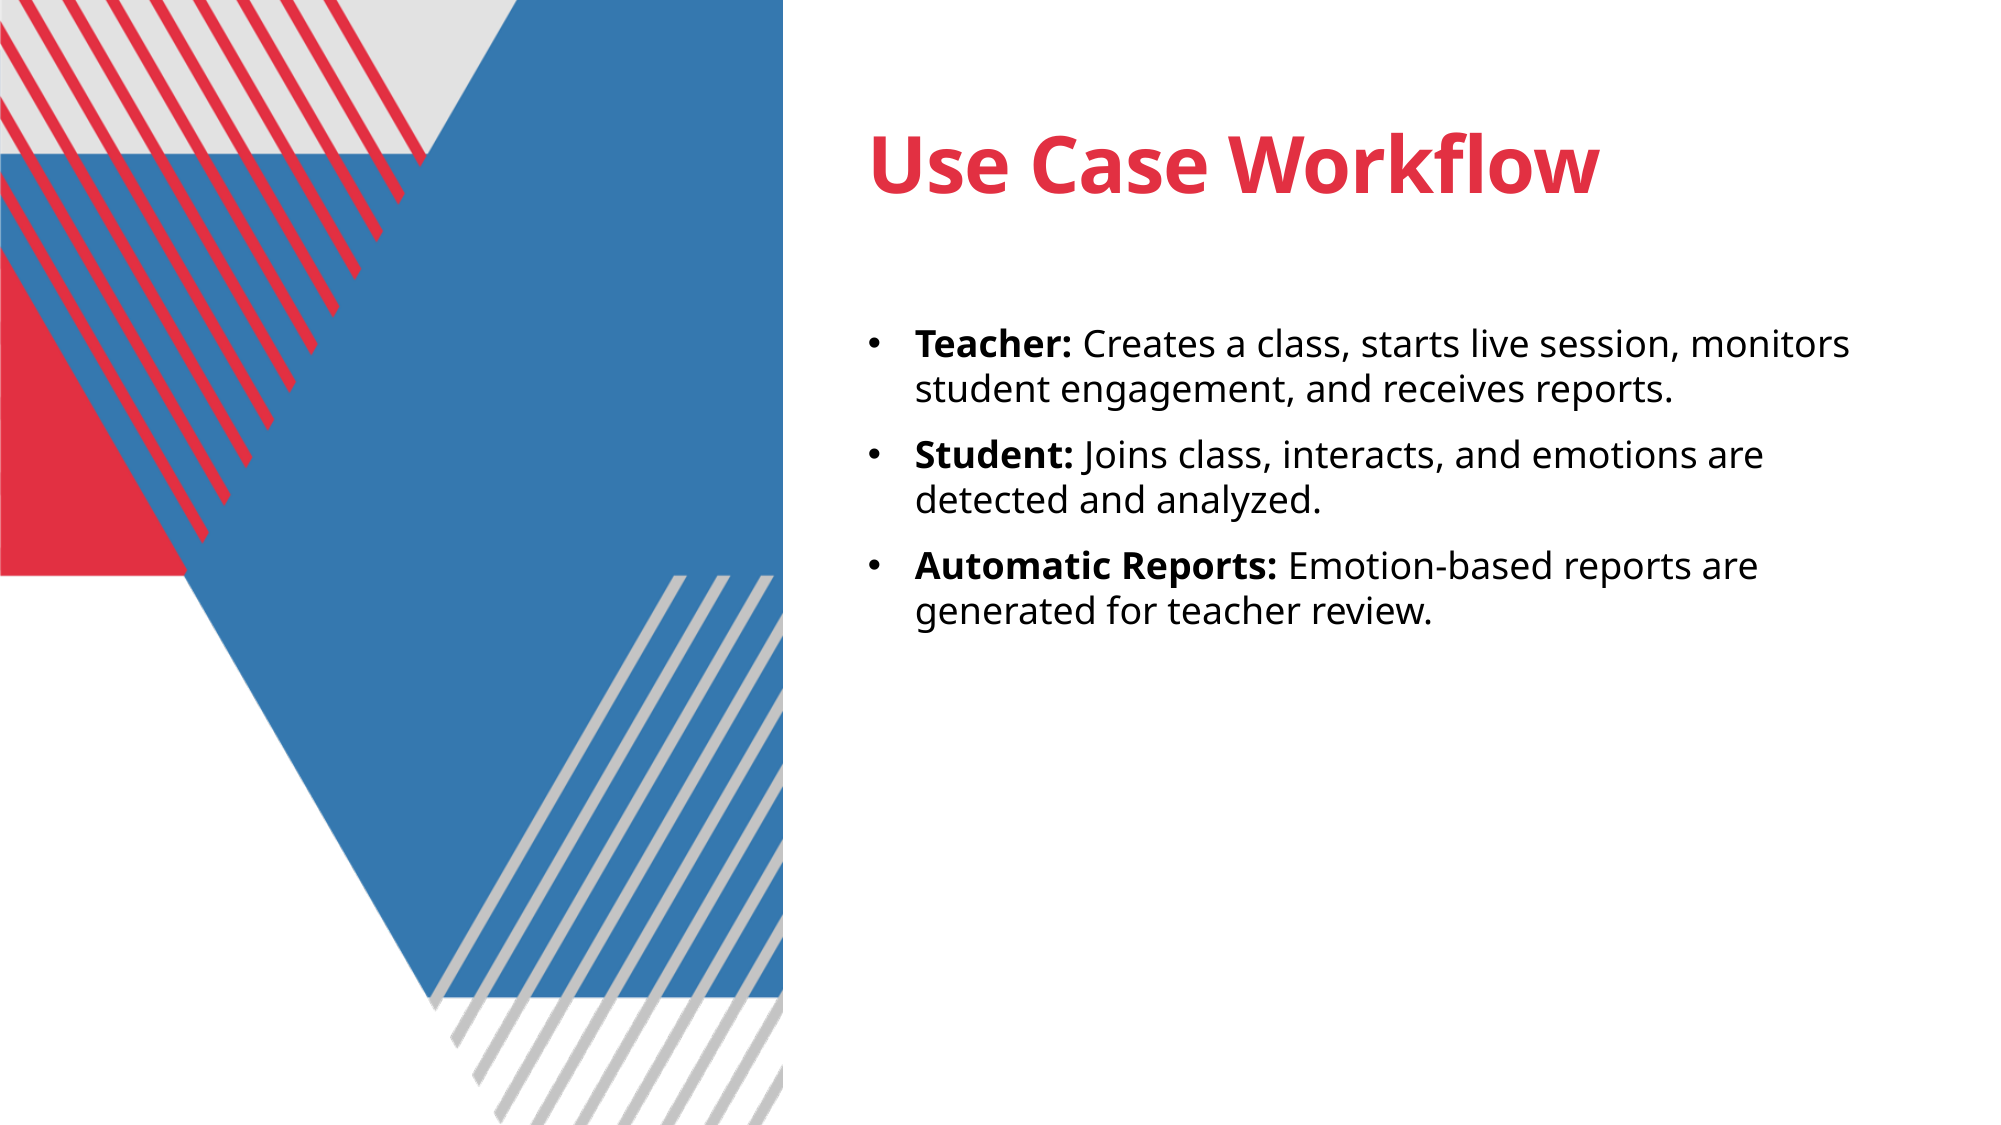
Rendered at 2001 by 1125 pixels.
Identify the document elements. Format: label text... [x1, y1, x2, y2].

list Teacher: Creates a class, starts live session, monitors student engagement, and receives reports. Student: Joins class, interacts, and emotions are detected and analyzed. Automatic Reports: Emotion-based reports are generated for teacher review. [852, 312, 1916, 850]
title Use Case Workflow [852, 117, 1916, 312]
picture [0, 0, 783, 1125]
